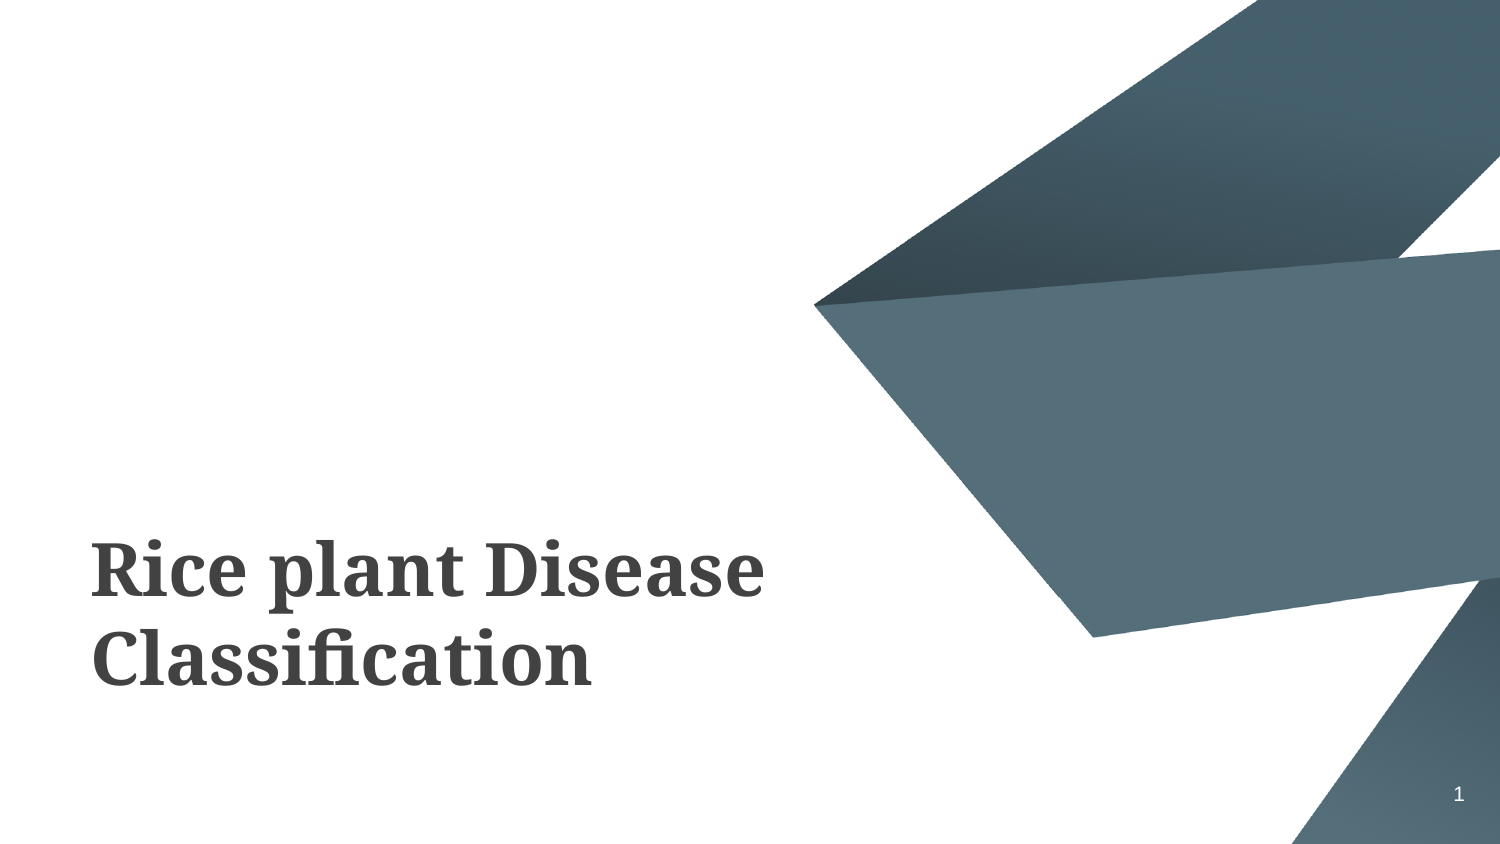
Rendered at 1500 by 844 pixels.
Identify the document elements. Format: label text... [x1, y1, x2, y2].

title Rice plant Disease Classification [75, 336, 848, 799]
slide_number ‹#› [1389, 533, 1480, 844]
picture [0, 0, 1500, 844]
